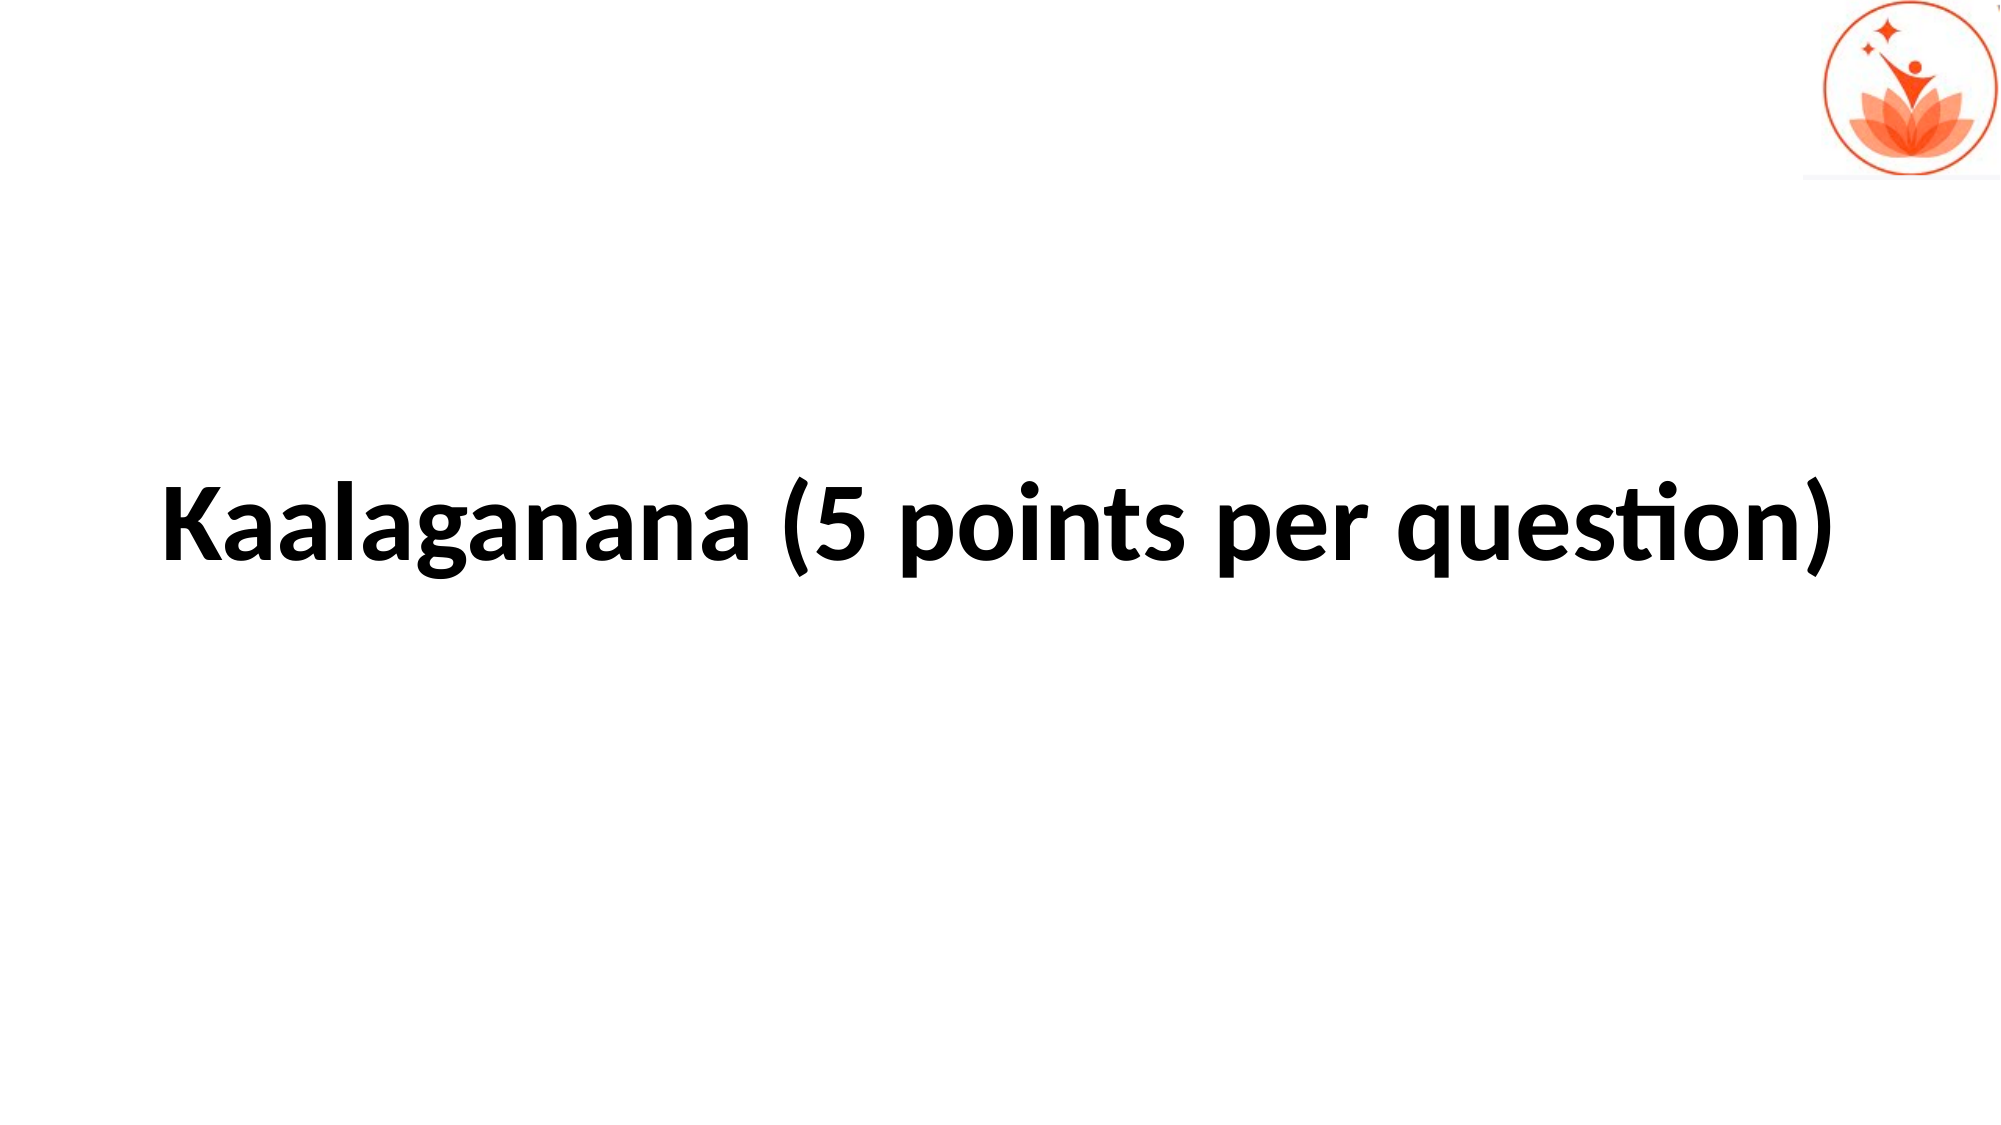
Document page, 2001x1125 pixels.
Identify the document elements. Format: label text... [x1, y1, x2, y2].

picture [1803, 0, 2000, 180]
list Kaalaganana (5 points per question) [137, 299, 1863, 1014]
